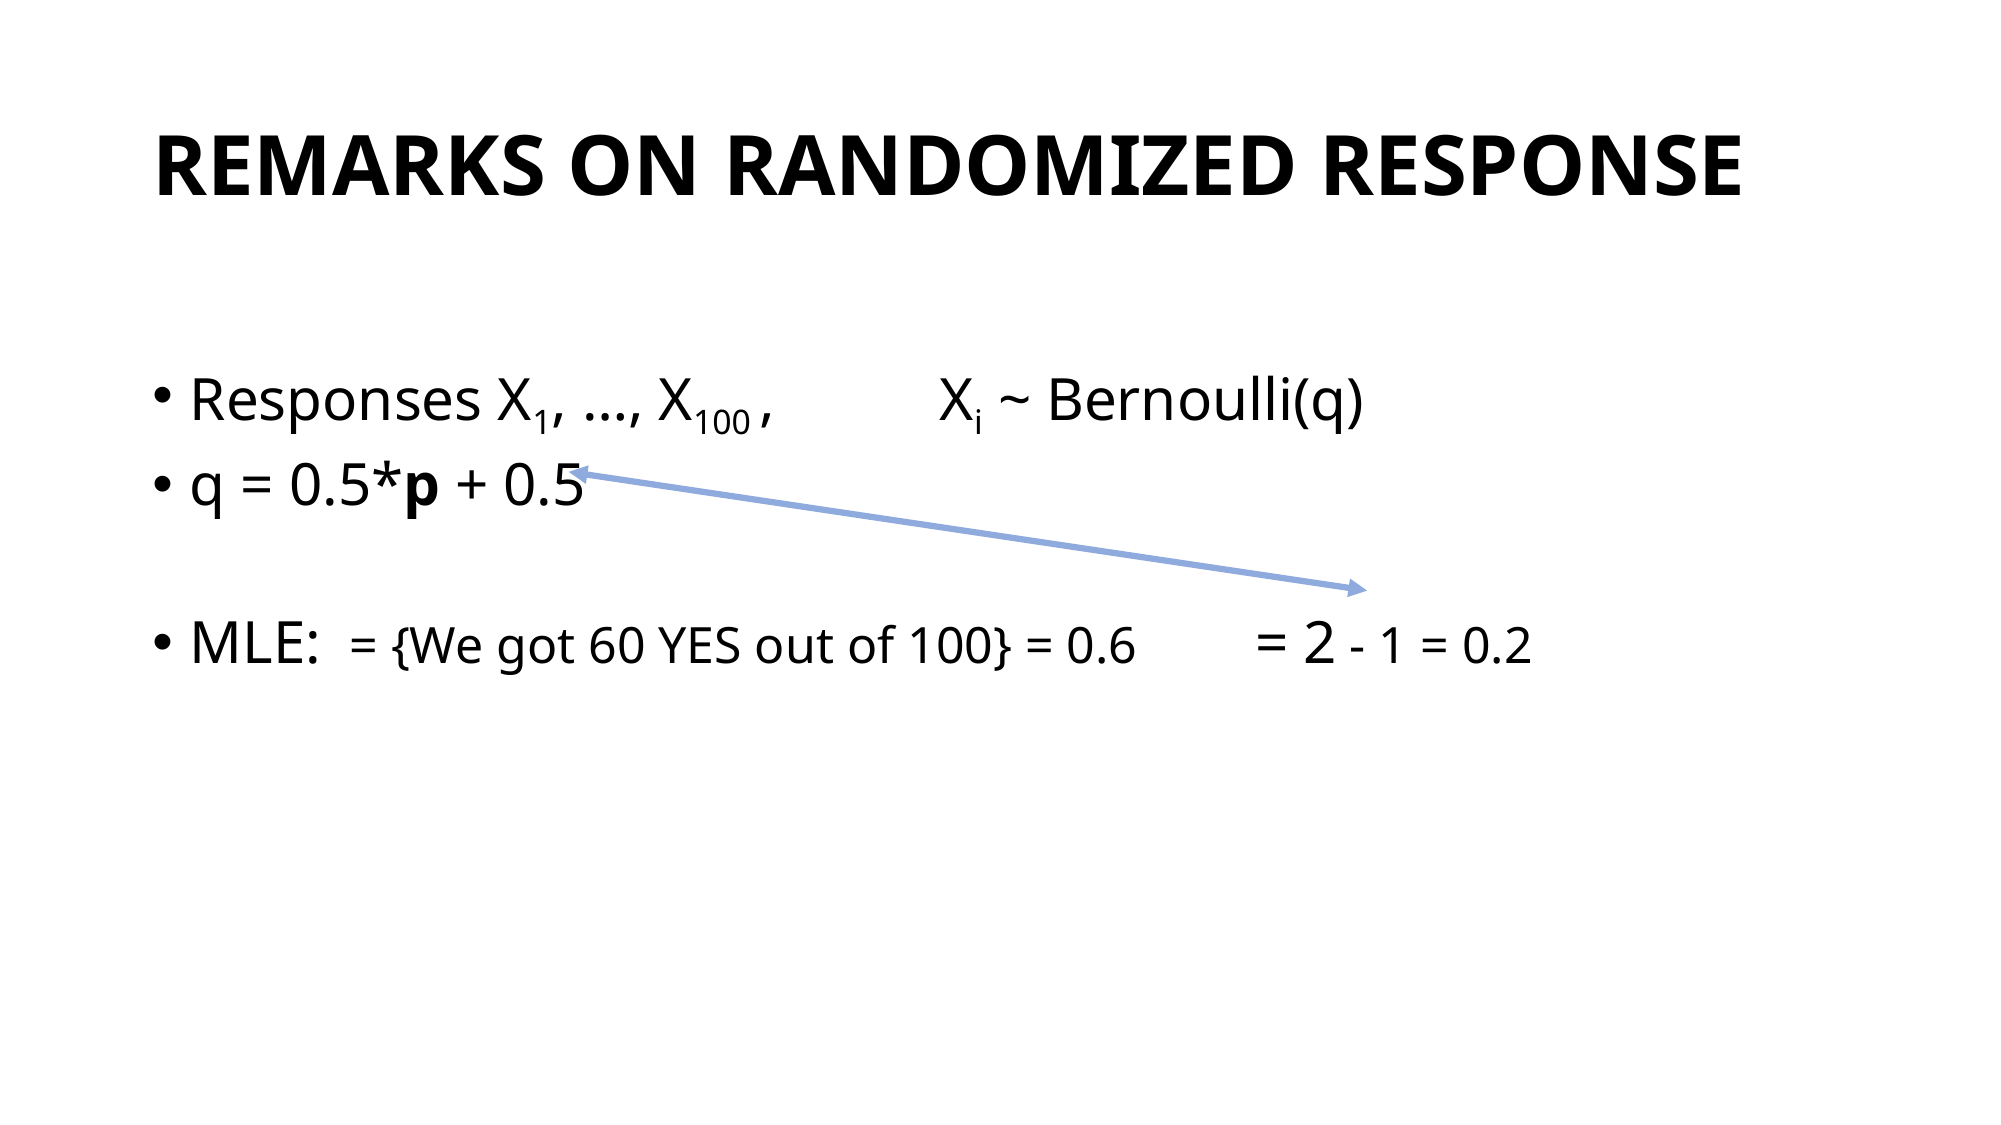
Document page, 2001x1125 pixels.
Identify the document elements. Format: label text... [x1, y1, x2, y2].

title REMARKS ON RANDOMIZED RESPONSE [137, 59, 1863, 278]
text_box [568, 471, 1368, 591]
